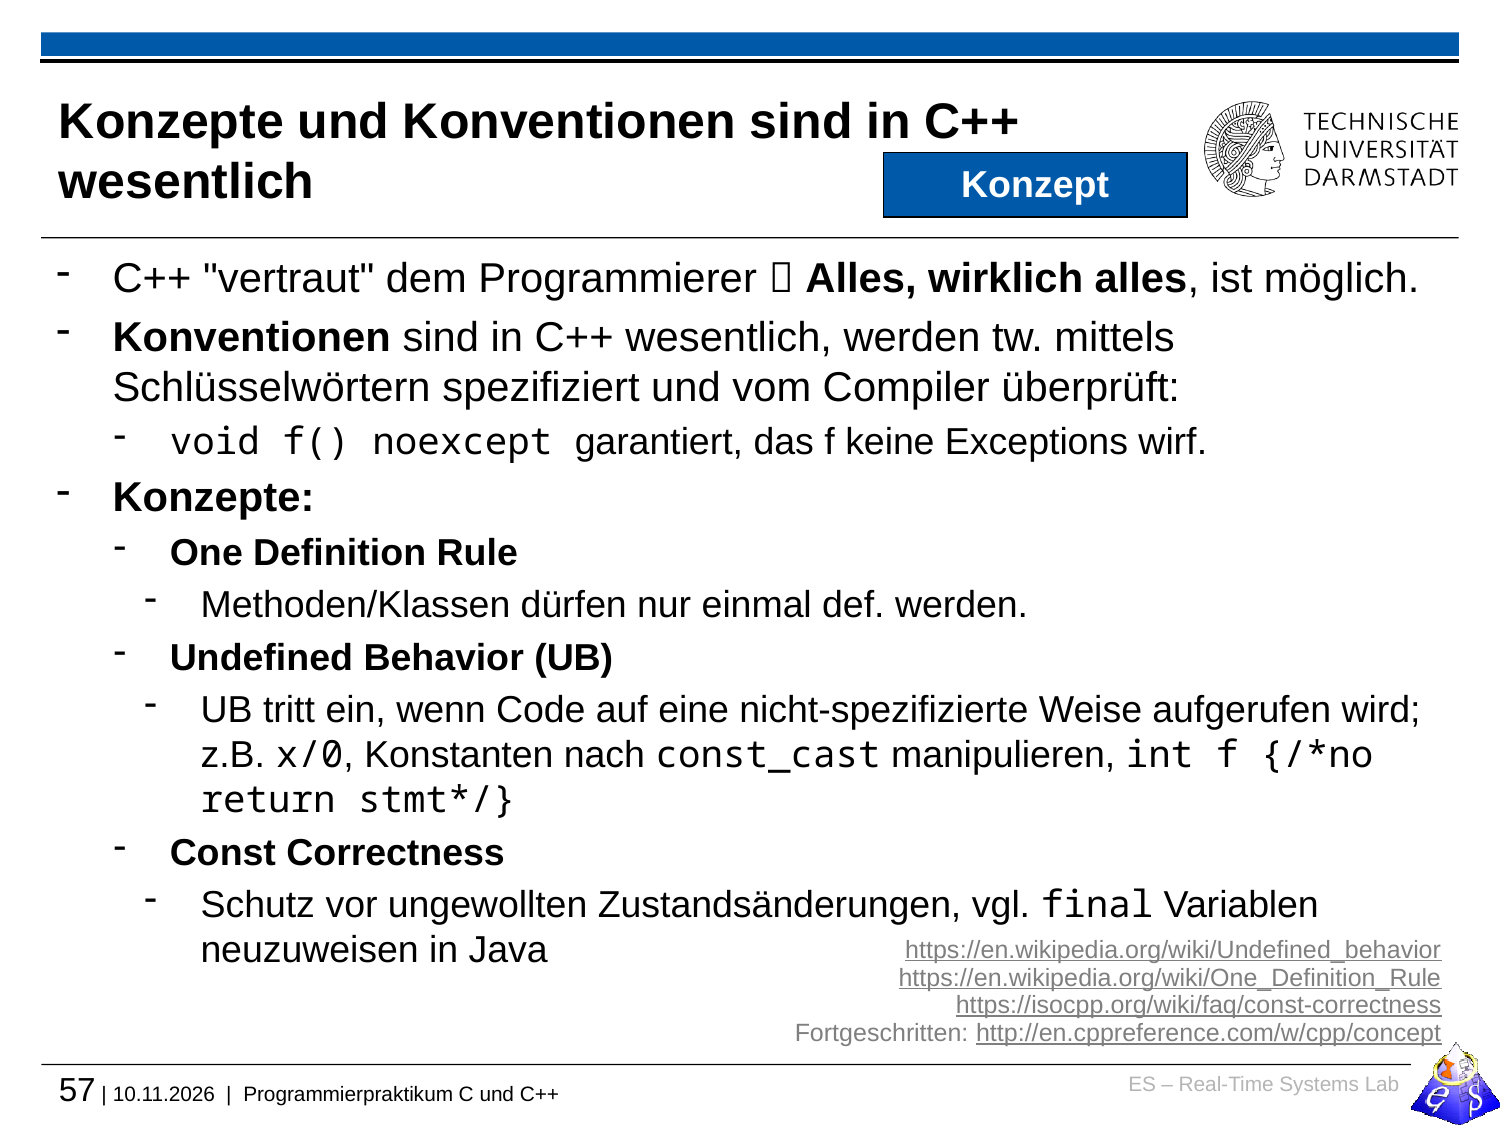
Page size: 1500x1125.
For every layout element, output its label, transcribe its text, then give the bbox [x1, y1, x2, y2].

text_box https://en.wikipedia.org/wiki/Undefined_behavior https://en.wikipedia.org/wiki/One_Definition_Rule https://isocpp.org/wiki/faq/const-correctness Fortgeschritten: http://en.cppreference.com/w/cpp/concept [779, 928, 1457, 1083]
picture [1411, 1041, 1500, 1125]
text_box Konzept [883, 152, 1187, 218]
picture [1187, 84, 1483, 214]
title Konzepte und Konventionen sind in C++ wesentlich [58, 80, 1187, 218]
list C++ "vertraut" dem Programmierer  Alles, wirklich alles, ist möglich. Konventionen sind in C++ wesentlich, werden tw. mittels Schlüsselwörtern spezifiziert und vom Compiler überprüft: void f() noexcept garantiert, das f keine Exceptions wirf. Konzepte: One Definition Rule Methoden/Klassen dürfen nur einmal def. werden. Undefined Behavior (UB) UB tritt ein, wenn Code auf eine nicht-spezifizierte Weise aufgerufen wird; z.B. x/0, Konstanten nach const_cast manipulieren, int f {/*no return stmt*/} Const Correctness Schutz vor ungewollten Zustandsänderungen, vgl. final Variablen neuzuweisen in Java [41, 243, 1459, 1059]
